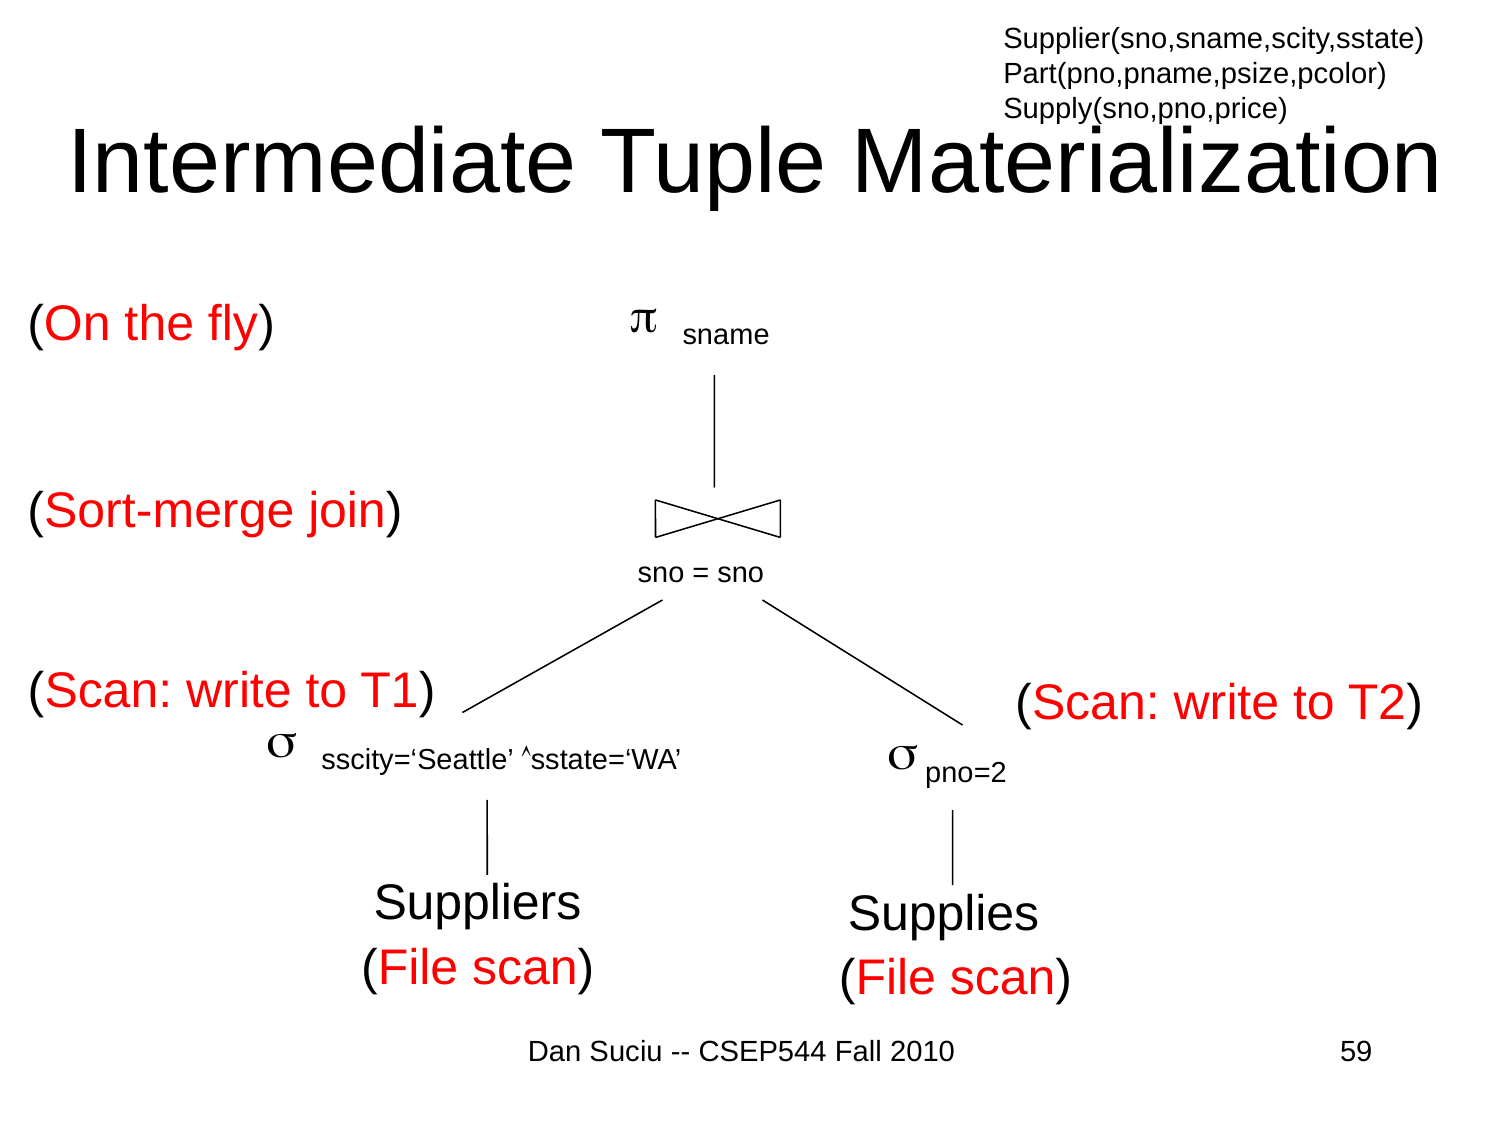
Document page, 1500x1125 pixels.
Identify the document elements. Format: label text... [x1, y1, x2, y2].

text_box (Scan: write to T2) [1000, 662, 1438, 738]
slide_number 59 [1074, 1024, 1388, 1101]
text_box Supplies [833, 872, 1055, 937]
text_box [655, 499, 781, 538]
text_box Supplier(sno,sname,scity,sstate) Part(pno,pname,psize,pcolor) Supply(sno,pno,price) [988, 12, 1441, 133]
text_box (On the fly) [12, 282, 291, 358]
text_box  pno=2 [872, 712, 1023, 796]
text_box (Sort-merge join) [12, 470, 418, 546]
title Intermediate Tuple Materialization [49, 62, 1463, 251]
text_box (Scan: write to T1) [12, 649, 451, 725]
text_box (File scan) [824, 937, 1088, 1013]
text_box sno = sno [622, 512, 780, 596]
text_box Suppliers [358, 862, 597, 927]
text_box sname [615, 274, 785, 358]
footer Dan Suciu -- CSEP544 Fall 2010 [512, 1024, 988, 1101]
text_box sscity=‘Seattle’ sstate=‘WA’ [251, 699, 697, 783]
text_box (File scan) [346, 927, 610, 1002]
